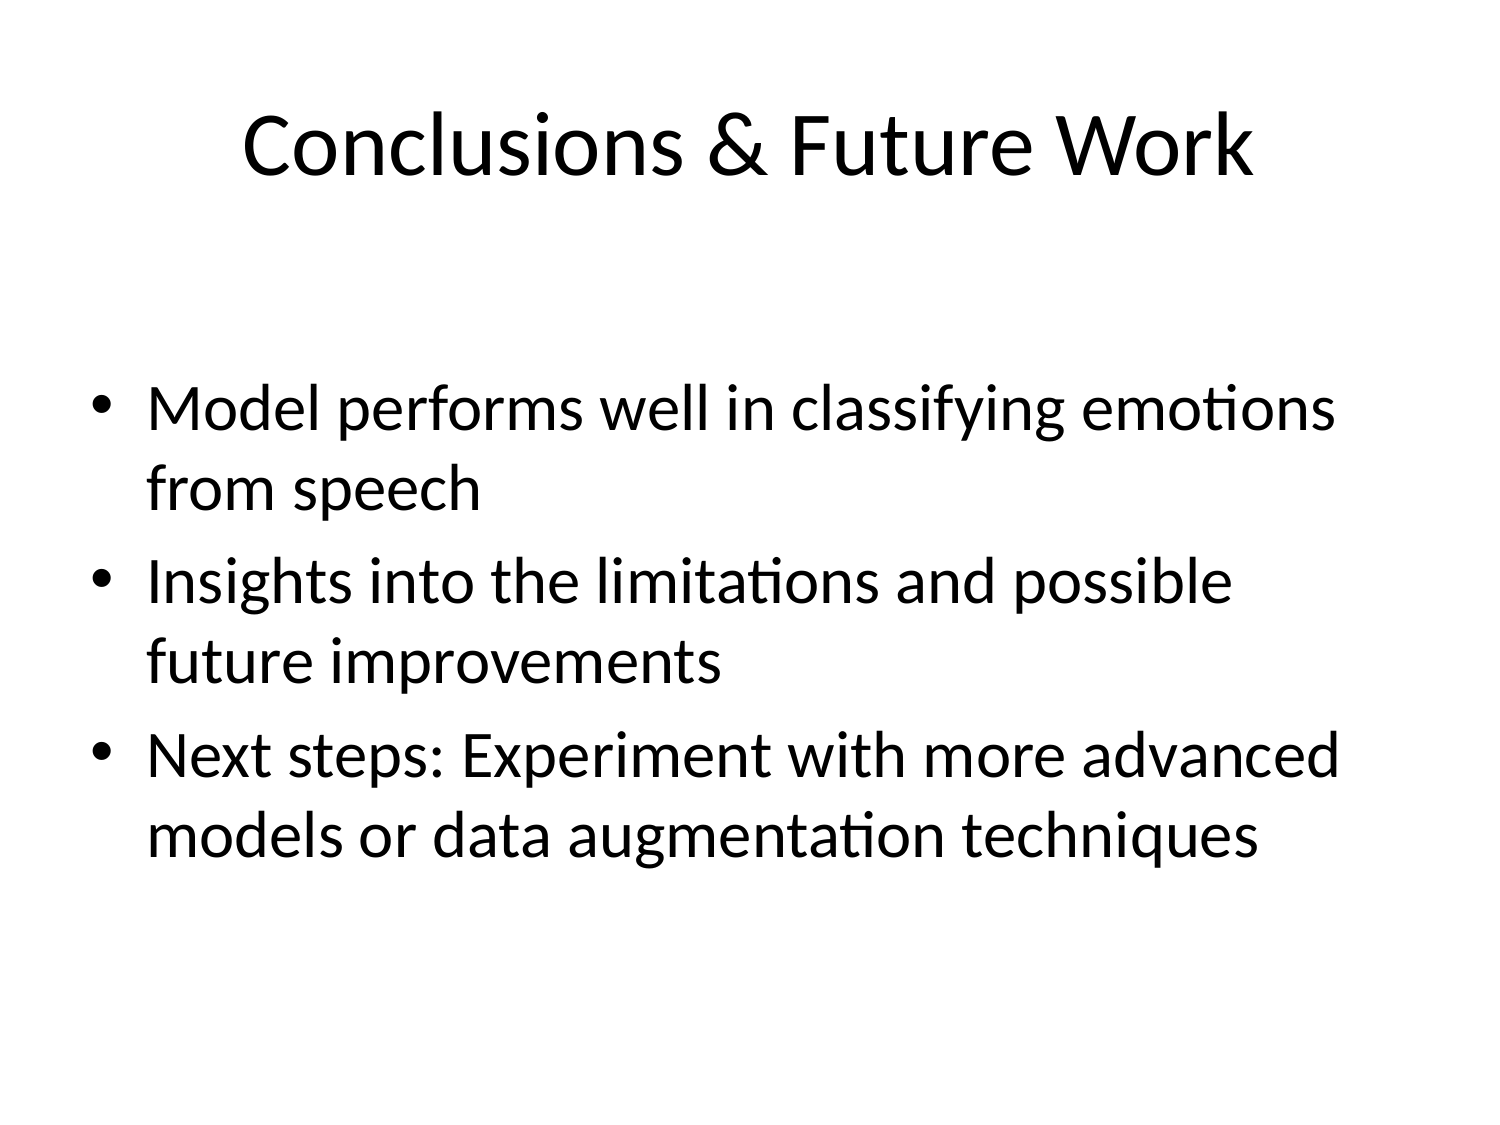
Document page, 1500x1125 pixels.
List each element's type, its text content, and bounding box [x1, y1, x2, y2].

list Model performs well in classifying emotions from speech Insights into the limitations and possible future improvements Next steps: Experiment with more advanced models or data augmentation techniques [75, 262, 1425, 1005]
title Conclusions & Future Work [75, 45, 1425, 233]
